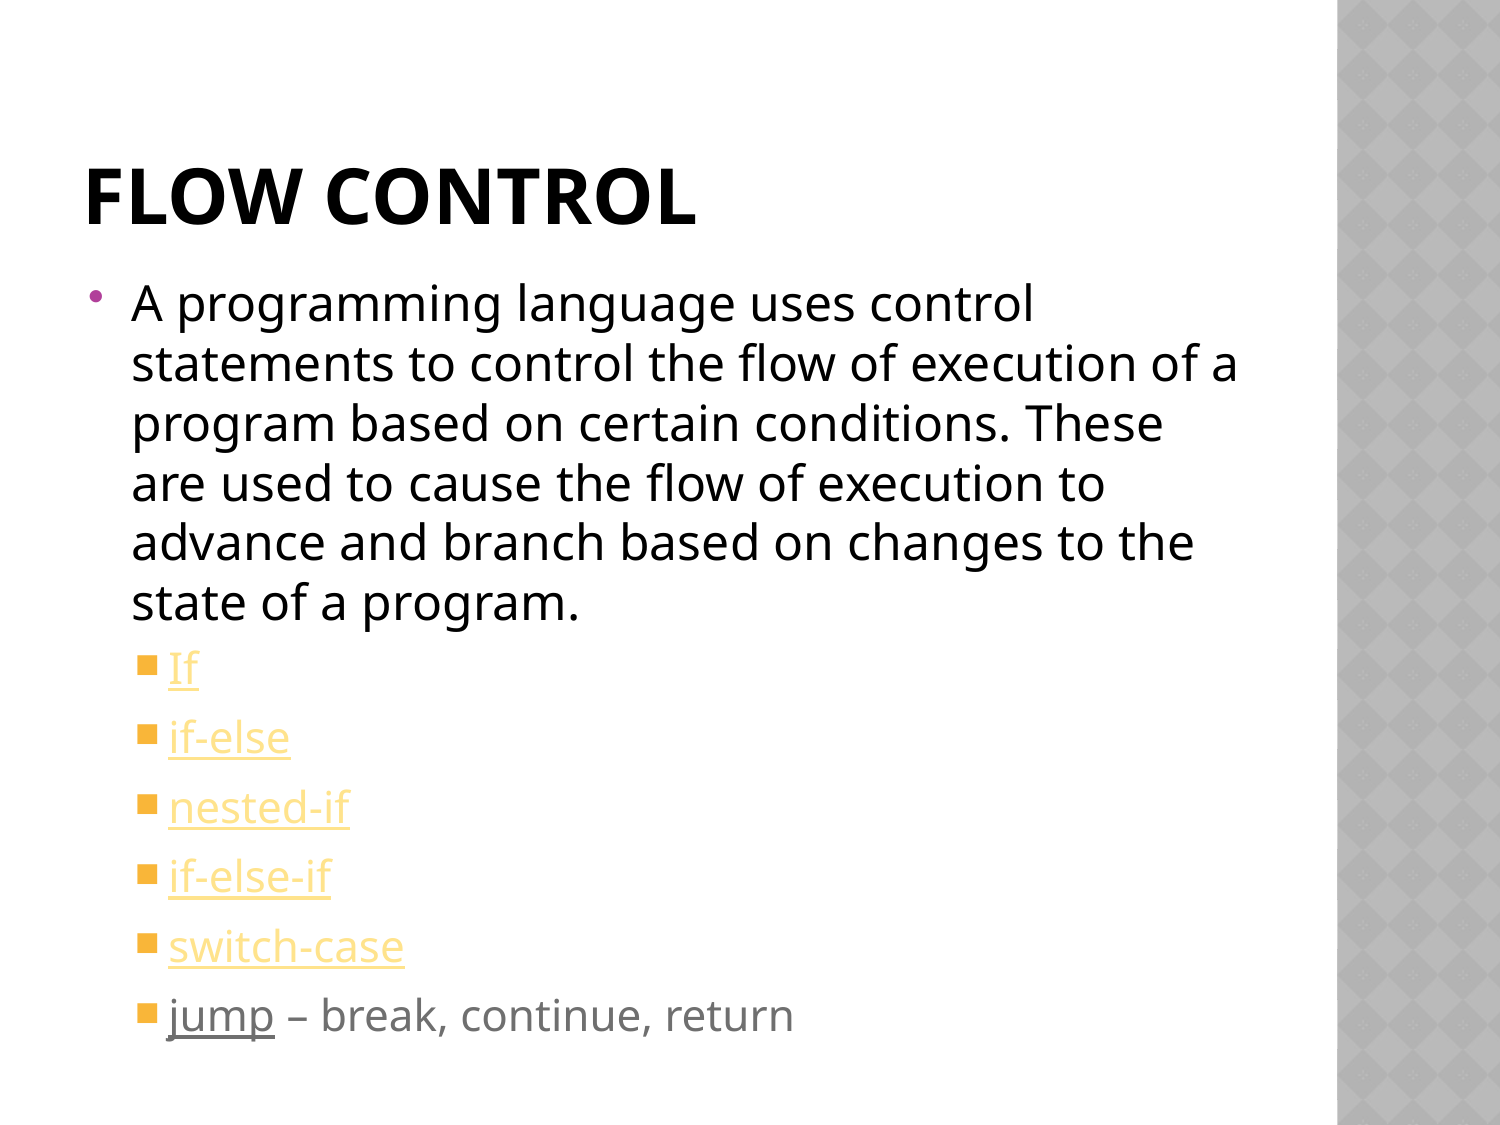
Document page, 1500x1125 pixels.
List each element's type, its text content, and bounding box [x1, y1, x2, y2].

list A programming language uses control statements to control the flow of execution of a program based on certain conditions. These are used to cause the flow of execution to advance and branch based on changes to the state of a program. If if-else nested-if if-else-if switch-case jump – break, continue, return [75, 264, 1263, 1059]
title flow control [75, 52, 1263, 240]
